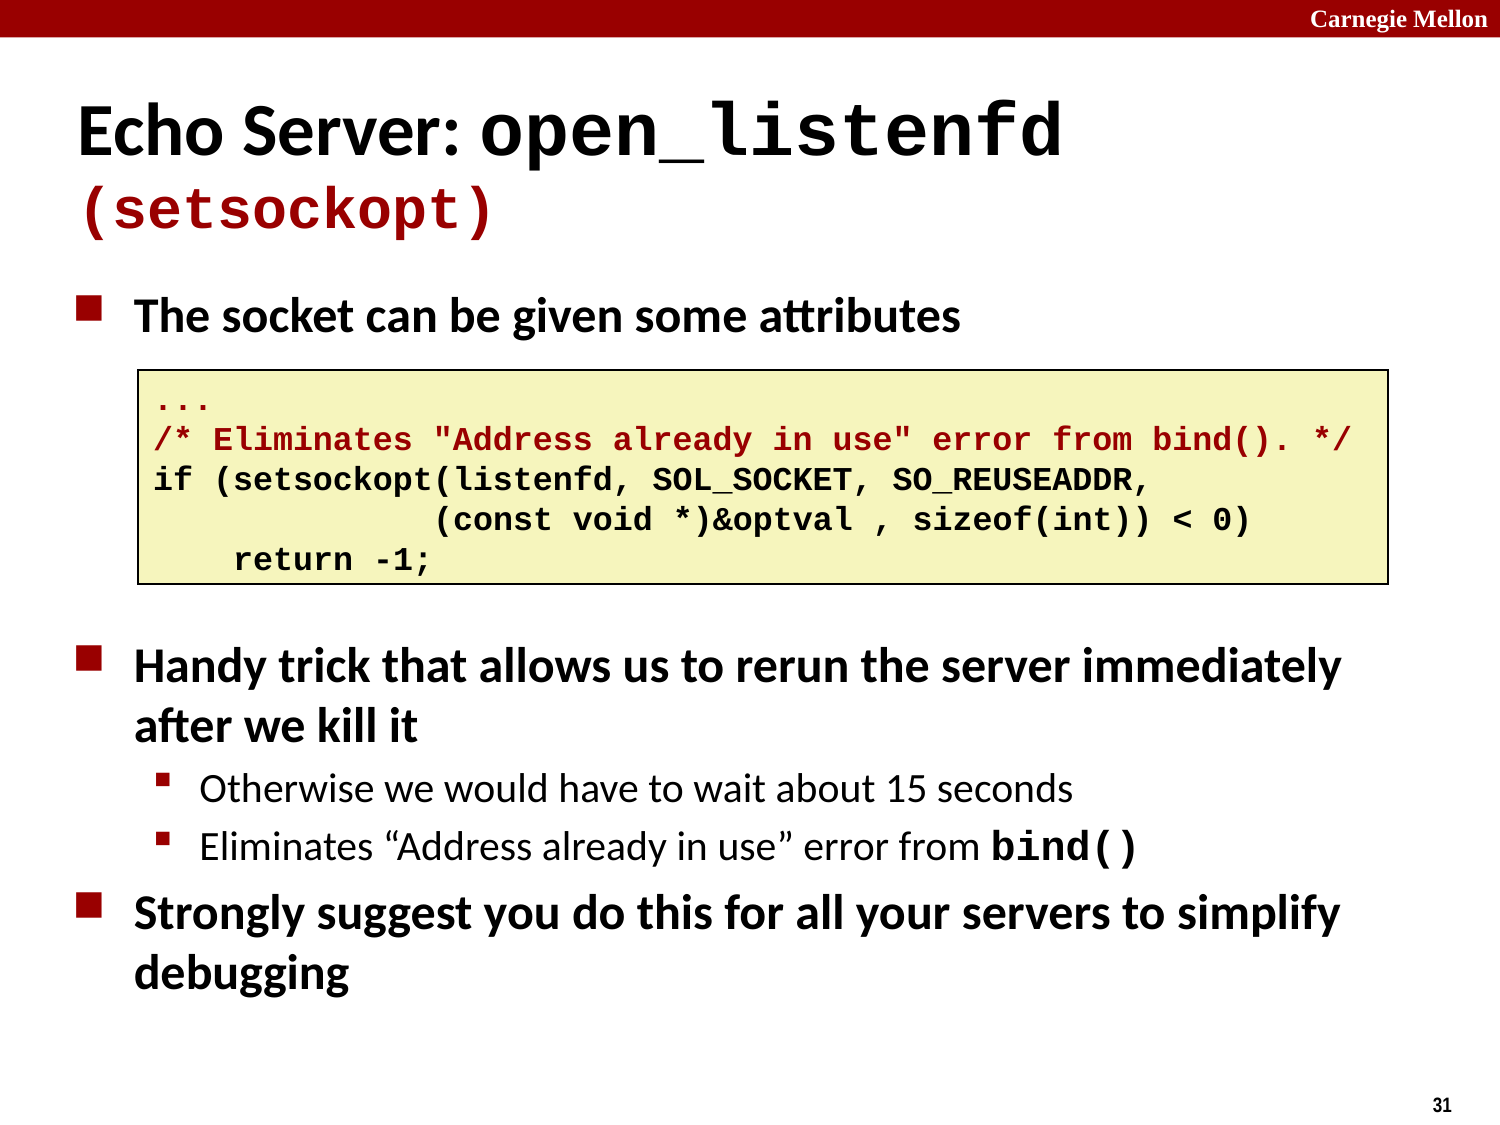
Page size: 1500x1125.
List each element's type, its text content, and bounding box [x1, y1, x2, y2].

text_box ... /* Eliminates "Address already in use" error from bind(). */ if (setsockopt(listenfd, SOL_SOCKET, SO_REUSEADDR, (const void *)&optval , sizeof(int)) < 0) return -1; [138, 369, 1389, 585]
list The socket can be given some attributes Handy trick that allows us to rerun the server immediately after we kill it Otherwise we would have to wait about 15 seconds Eliminates “Address already in use” error from bind() Strongly suggest you do this for all your servers to simplify debugging [62, 274, 1426, 1076]
title Echo Server: open_listenfd (setsockopt) [62, 70, 1351, 251]
